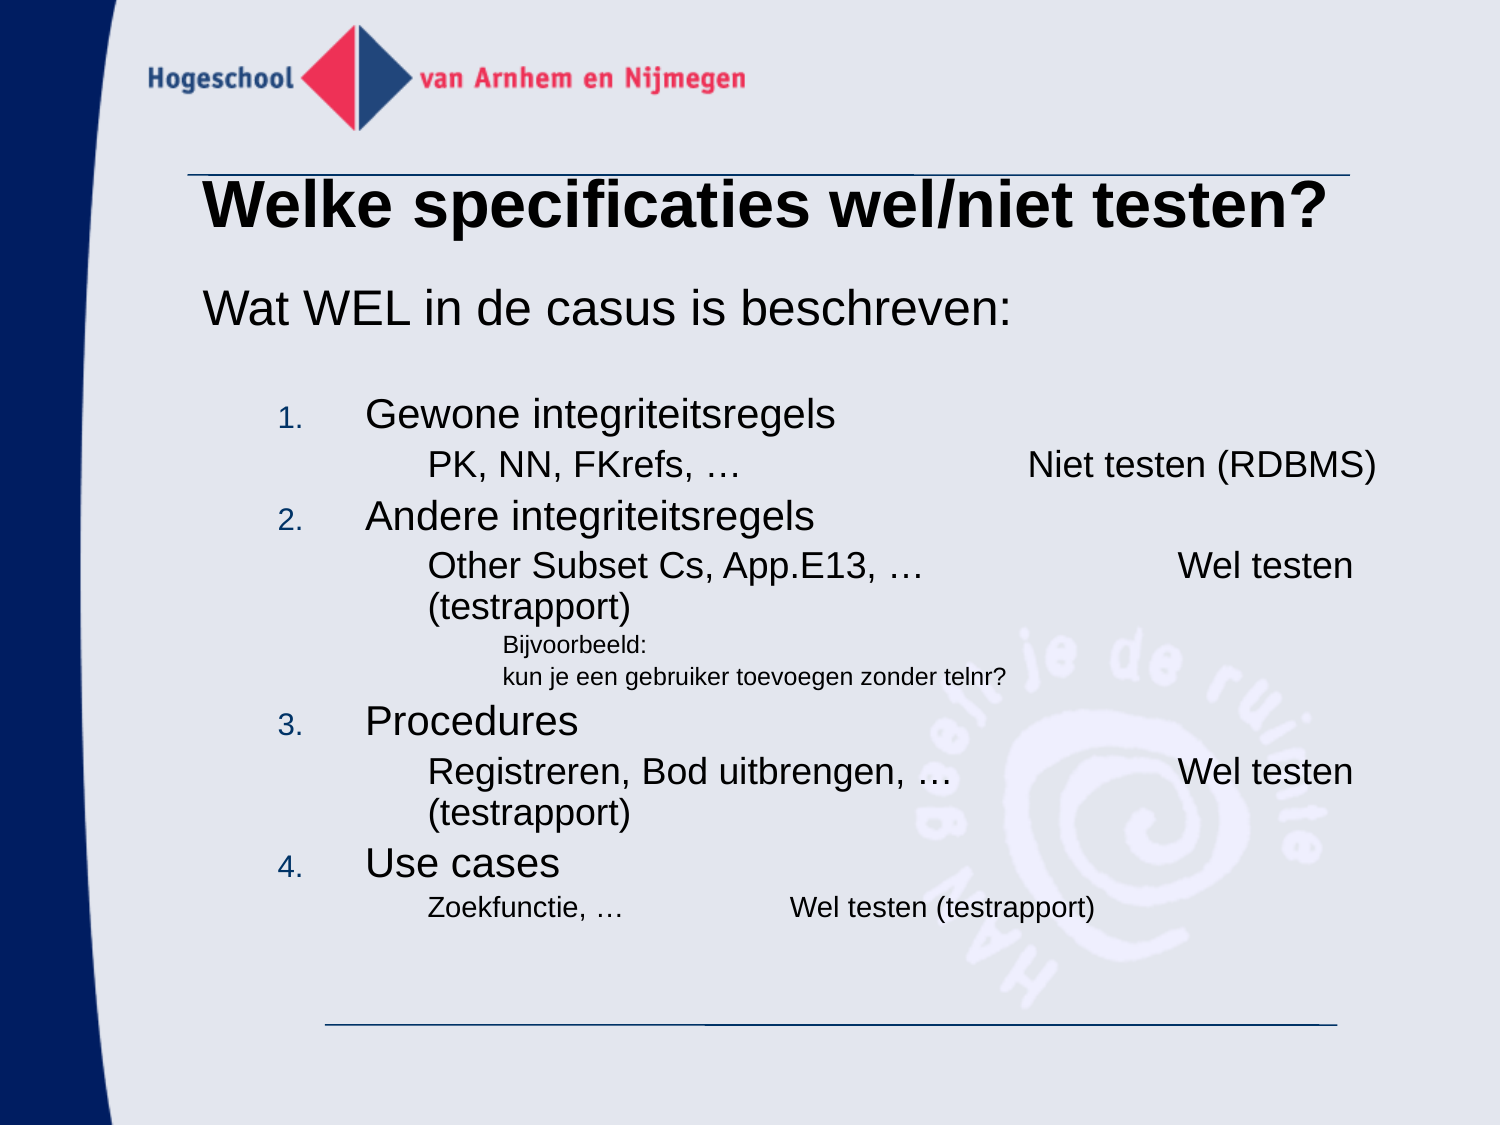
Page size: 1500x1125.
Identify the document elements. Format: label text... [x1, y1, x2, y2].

title Welke specificaties wel/niet testen? [187, 137, 1413, 251]
picture [0, 0, 1500, 1125]
list Wat WEL in de casus is beschreven: Gewone integriteitsregels PK, NN, FKrefs, … Niet testen (RDBMS) Andere integriteitsregels Other Subset Cs, App.E13, … Wel testen (testrapport) Bijvoorbeeld: kun je een gebruiker toevoegen zonder telnr? Procedures Registreren, Bod uitbrengen, … Wel testen (testrapport) Use cases Zoekfunctie, … Wel testen (testrapport) [187, 274, 1413, 951]
